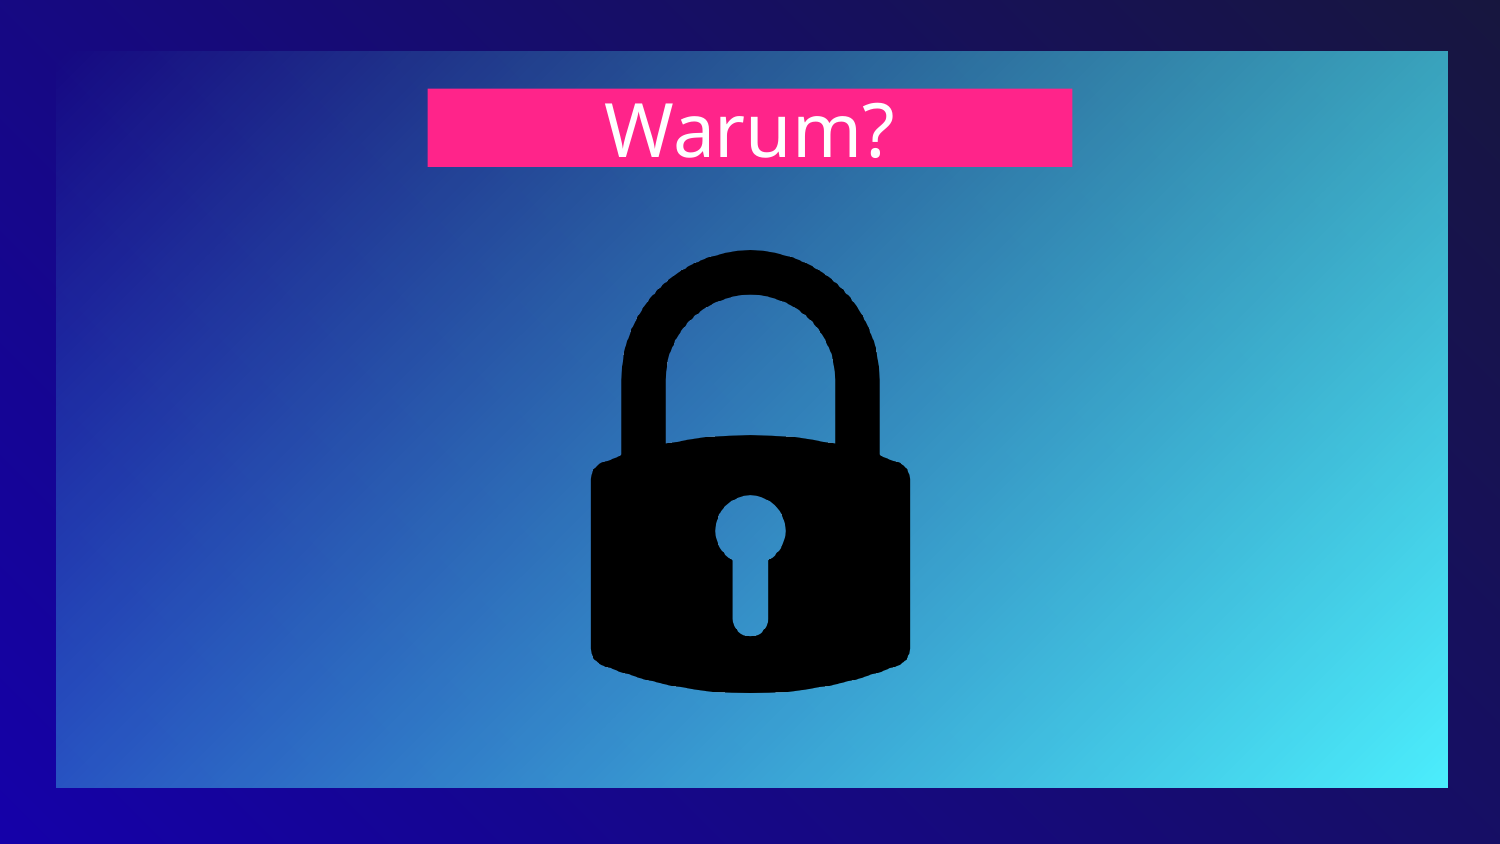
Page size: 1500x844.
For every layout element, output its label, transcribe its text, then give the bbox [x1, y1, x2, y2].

title Warum? [427, 88, 1073, 167]
picture [528, 250, 972, 693]
